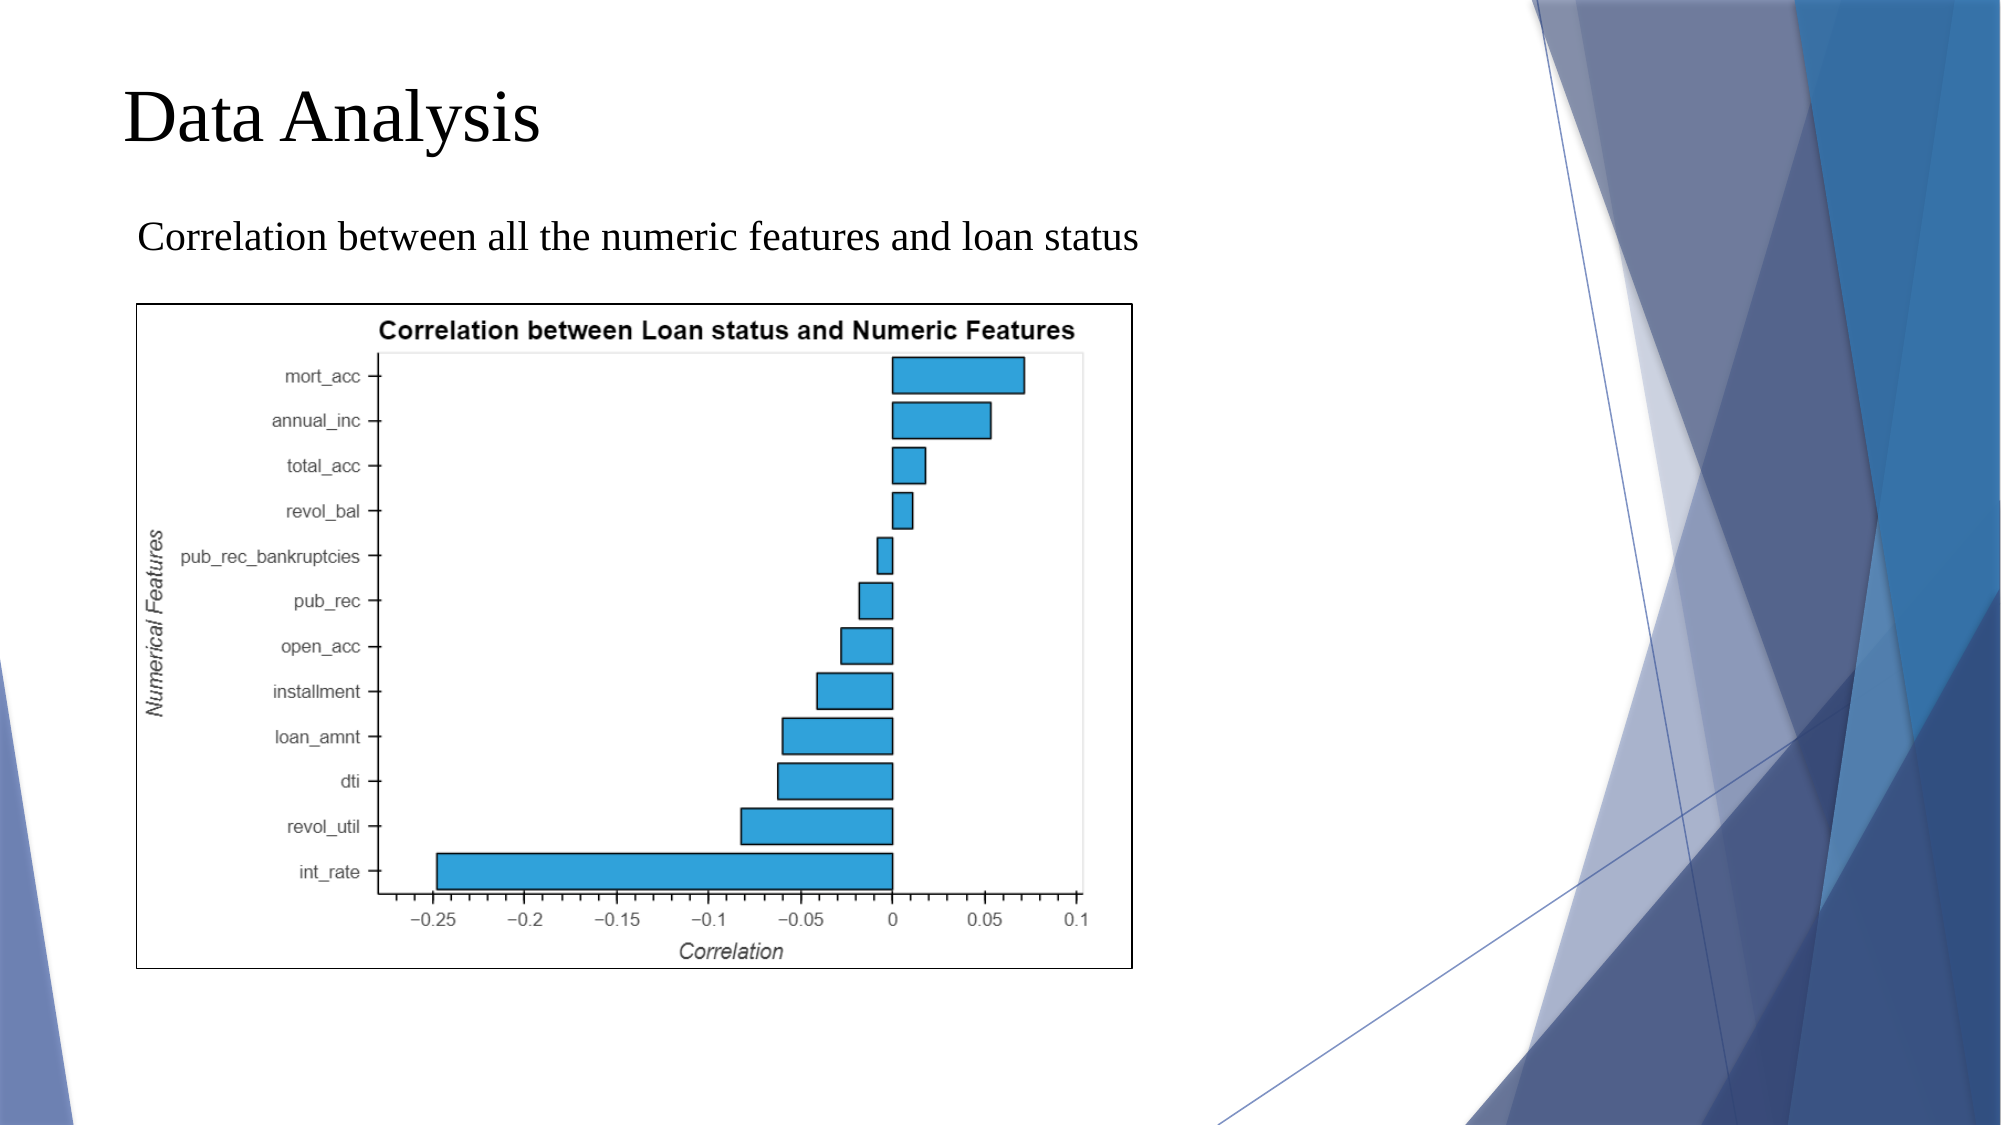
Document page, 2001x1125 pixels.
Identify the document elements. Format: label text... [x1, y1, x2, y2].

text_box Correlation between all the numeric features and loan status [122, 201, 1952, 267]
title Data Analysis [108, 59, 1834, 202]
picture [136, 304, 1132, 969]
